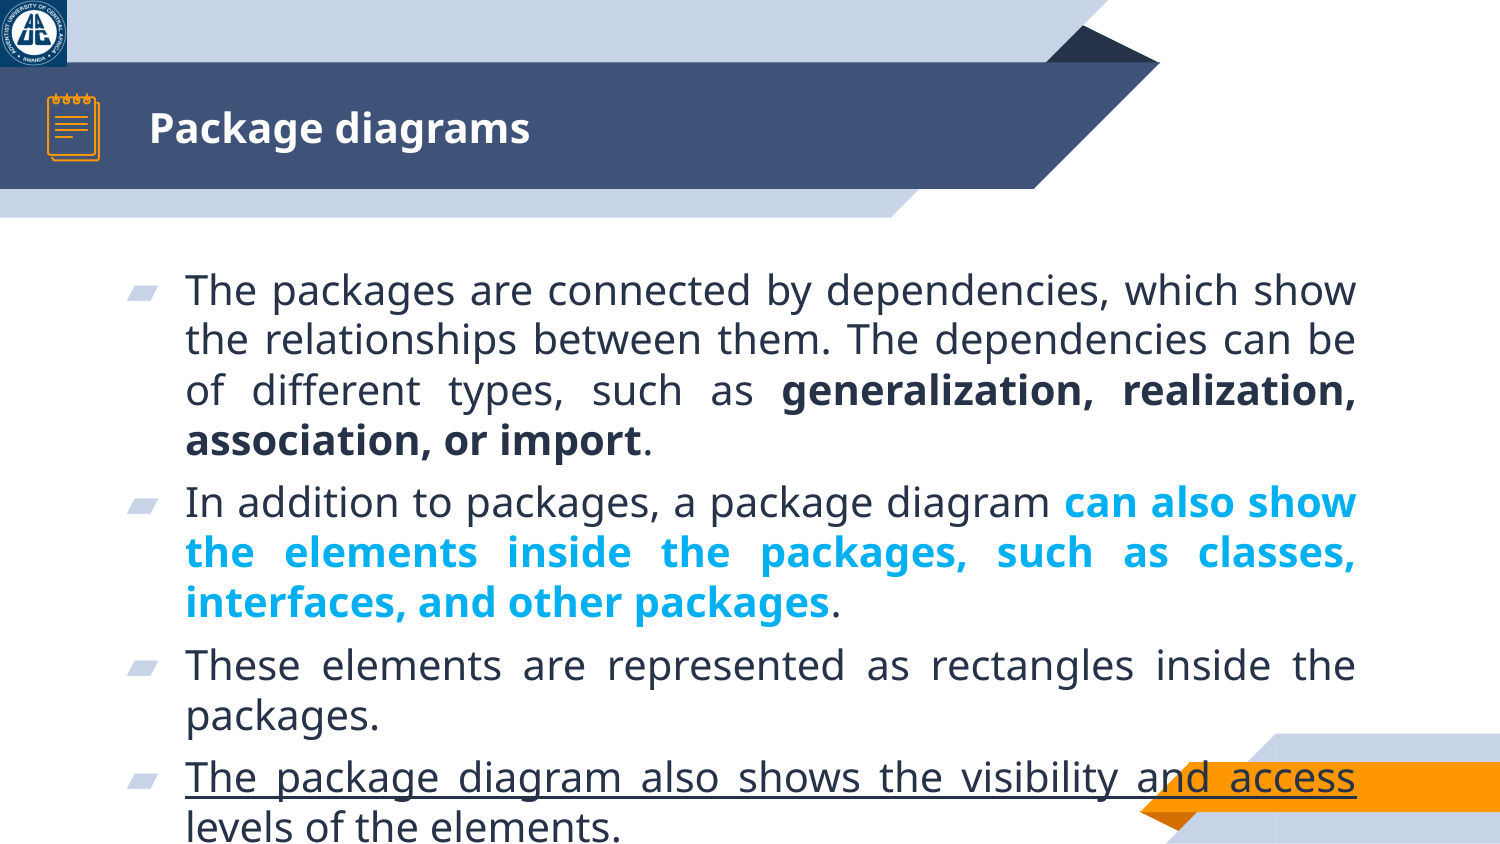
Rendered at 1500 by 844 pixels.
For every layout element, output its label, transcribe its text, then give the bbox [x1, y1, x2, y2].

title Package diagrams [133, 64, 997, 190]
list The packages are connected by dependencies, which show the relationships between them. The dependencies can be of different types, such as generalization, realization, association, or import. In addition to packages, a package diagram can also show the elements inside the packages, such as classes, interfaces, and other packages. These elements are represented as rectangles inside the packages. The package diagram also shows the visibility and access levels of the elements. [95, 248, 1373, 769]
picture [0, 0, 67, 67]
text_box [47, 93, 100, 161]
